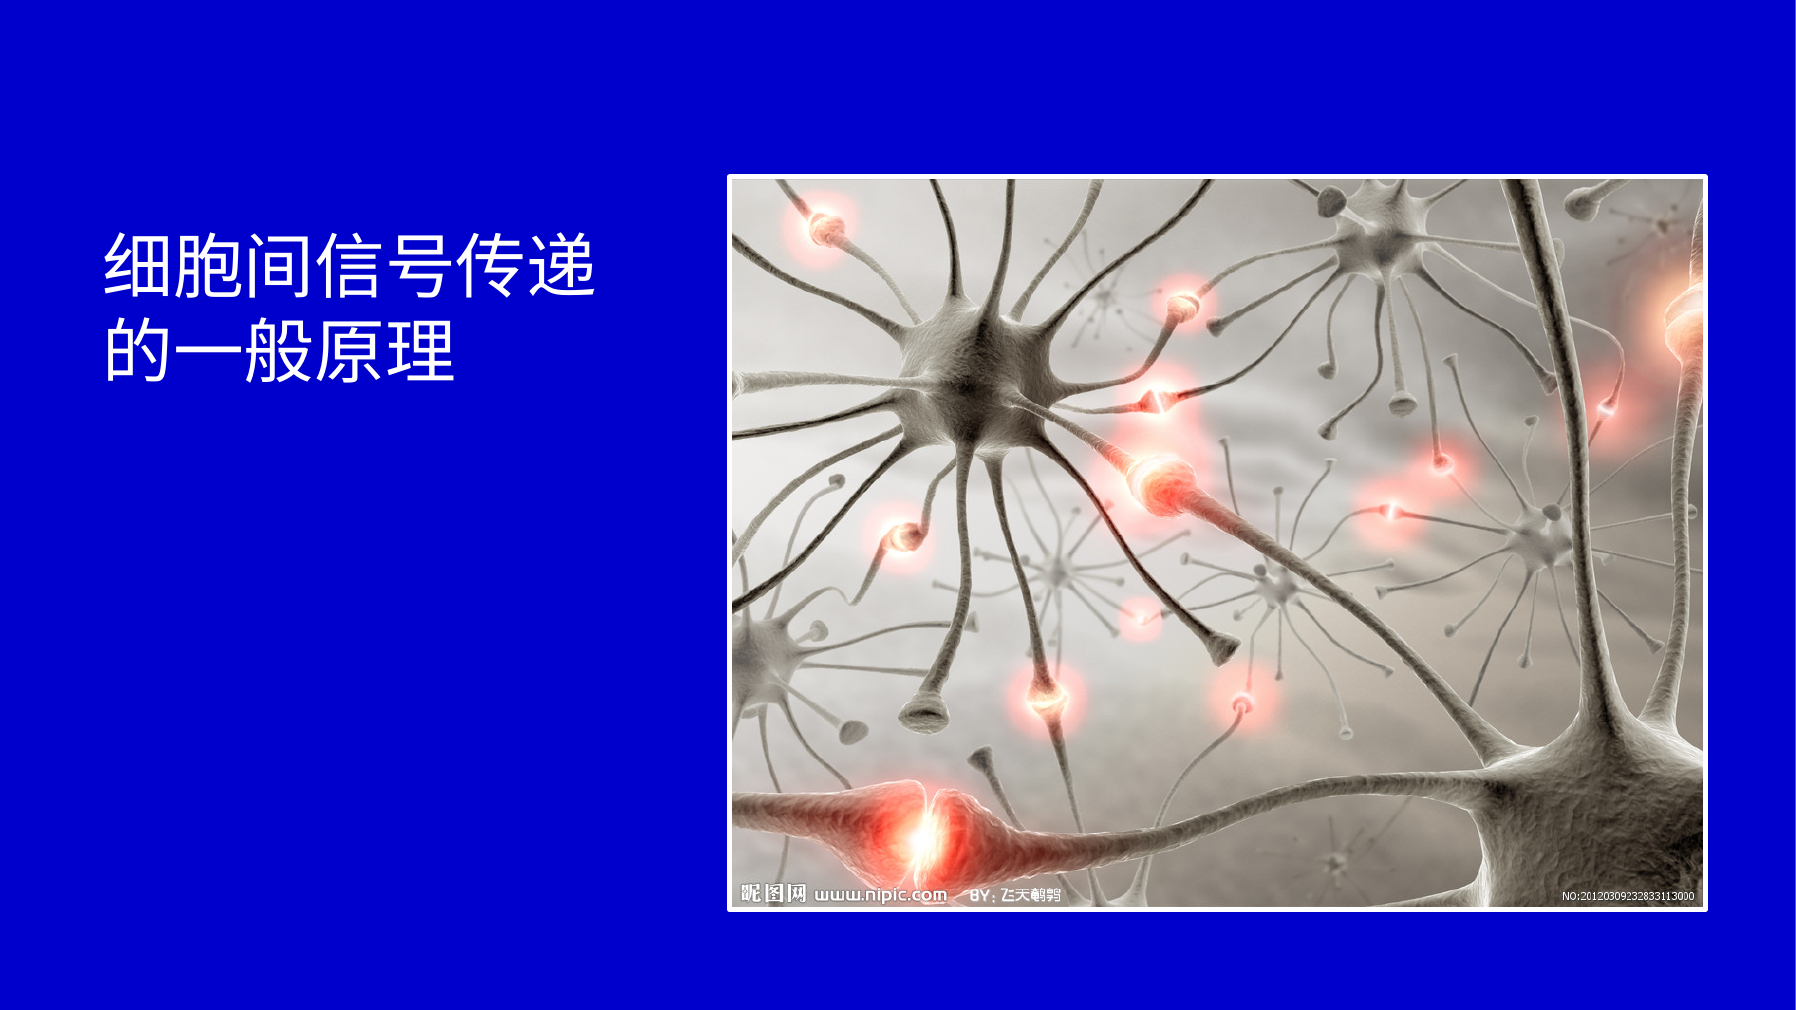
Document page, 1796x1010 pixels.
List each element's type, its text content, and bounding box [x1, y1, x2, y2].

text_box 细胞间信号传递 的一般原理 [88, 214, 612, 399]
picture [731, 178, 1704, 908]
